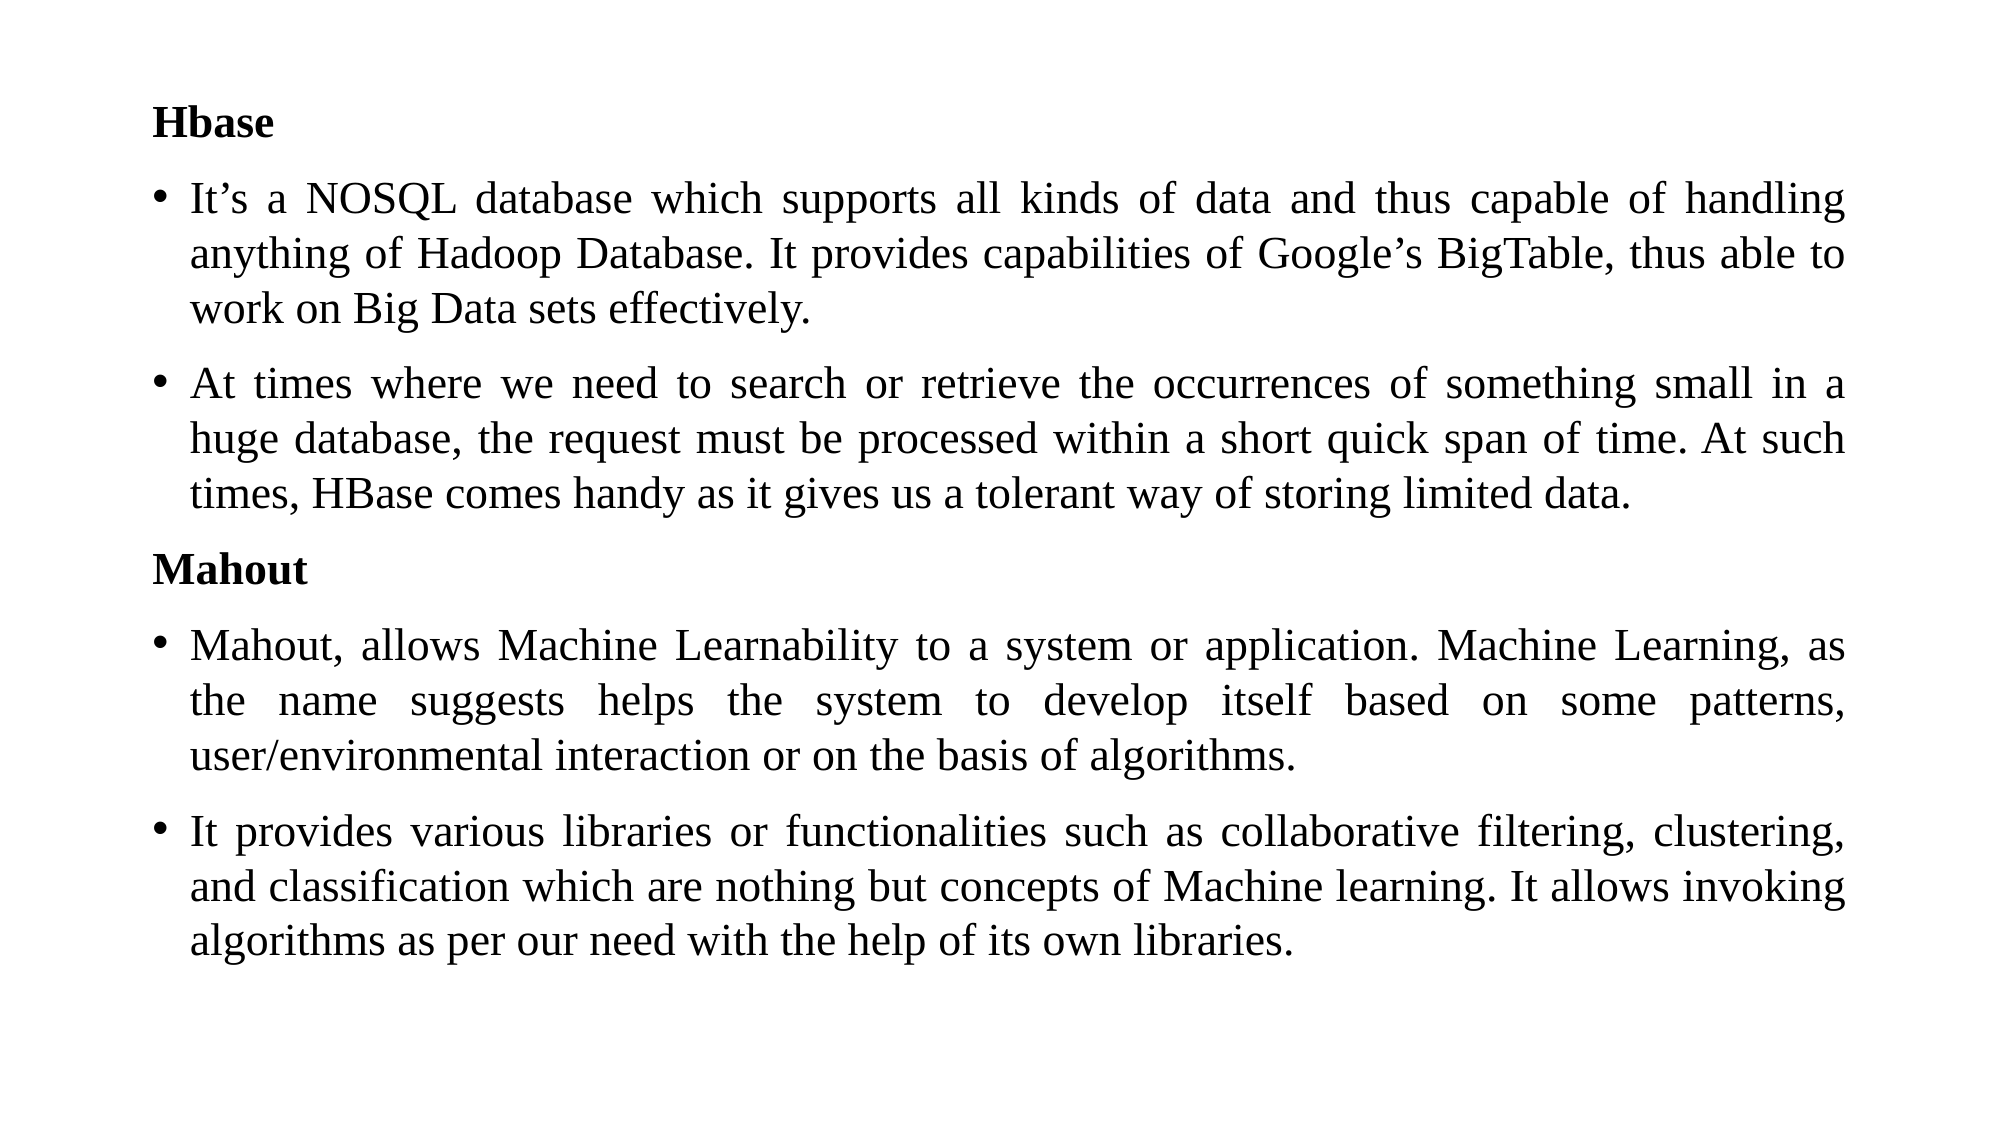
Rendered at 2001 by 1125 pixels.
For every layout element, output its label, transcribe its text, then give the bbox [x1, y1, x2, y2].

list Hbase It’s a NOSQL database which supports all kinds of data and thus capable of handling anything of Hadoop Database. It provides capabilities of Google’s BigTable, thus able to work on Big Data sets effectively. At times where we need to search or retrieve the occurrences of something small in a huge database, the request must be processed within a short quick span of time. At such times, HBase comes handy as it gives us a tolerant way of storing limited data. Mahout Mahout, allows Machine Learnability to a system or application. Machine Learning, as the name suggests helps the system to develop itself based on some patterns, user/environmental interaction or on the basis of algorithms. It provides various libraries or functionalities such as collaborative filtering, clustering, and classification which are nothing but concepts of Machine learning. It allows invoking algorithms as per our need with the help of its own libraries. [137, 84, 1863, 1014]
